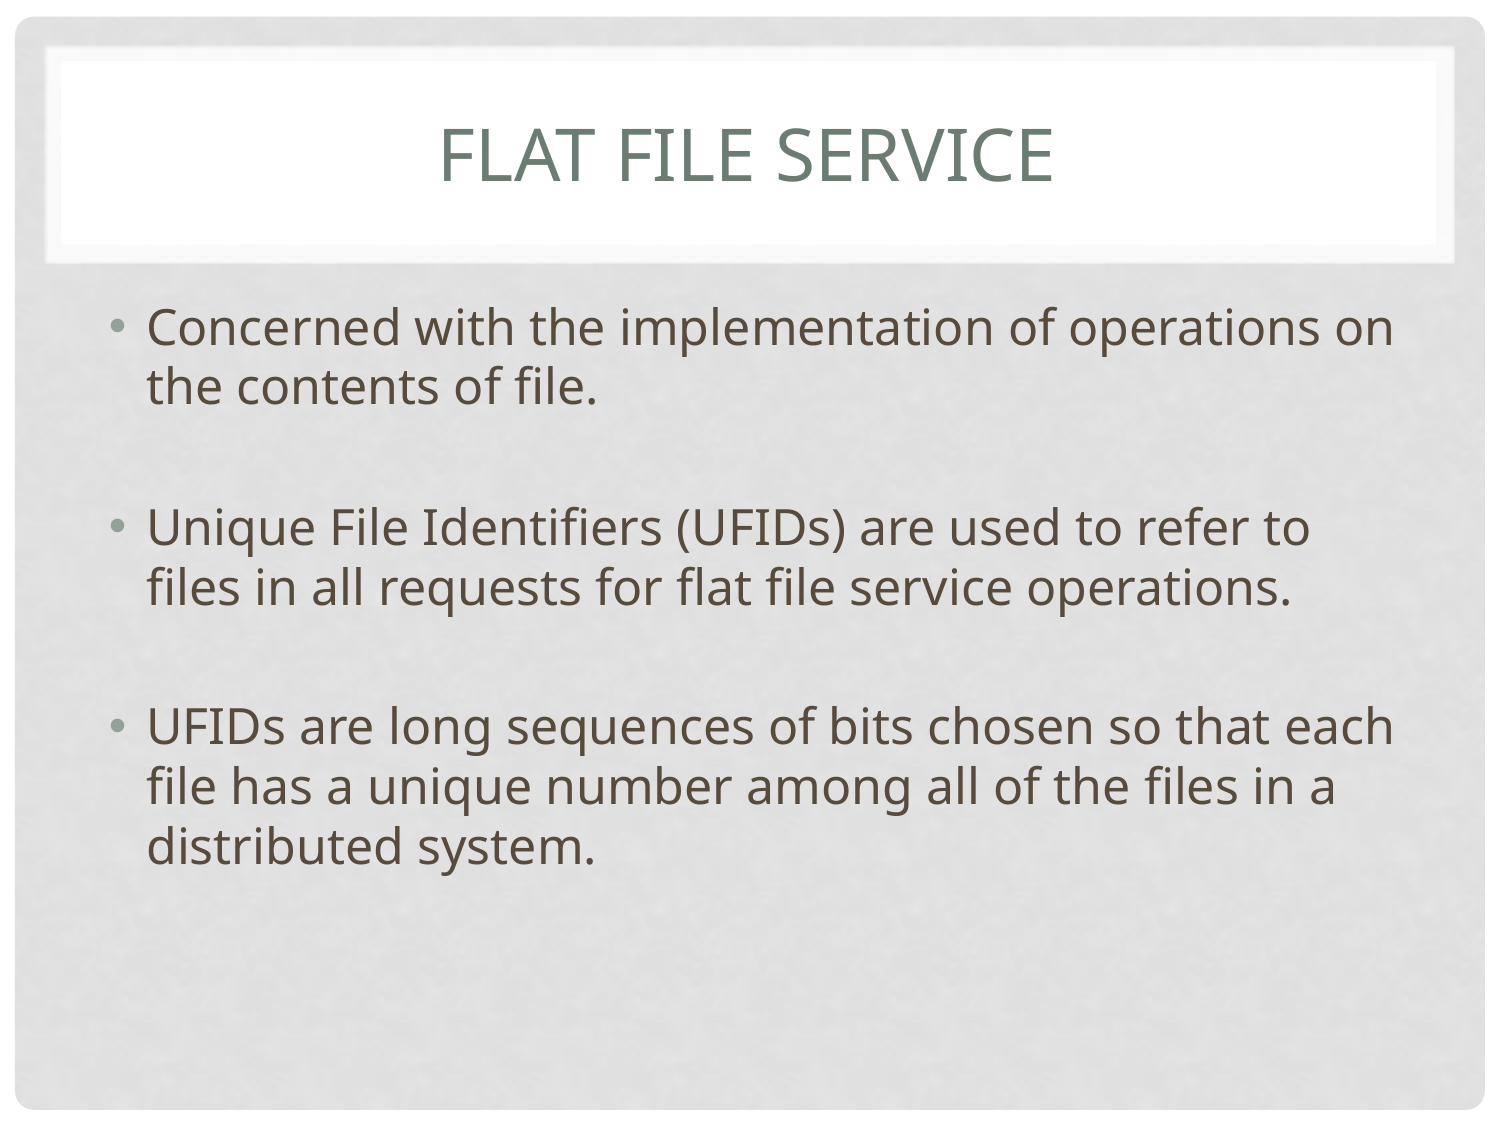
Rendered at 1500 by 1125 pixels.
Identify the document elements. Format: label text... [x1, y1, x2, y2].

list Concerned with the implementation of operations on the contents of file. Unique File Identifiers (UFIDs) are used to refer to files in all requests for flat file service operations. UFIDs are long sequences of bits chosen so that each file has a unique number among all of the files in a distributed system. [75, 287, 1425, 1005]
title Flat File Service [69, 66, 1425, 238]
